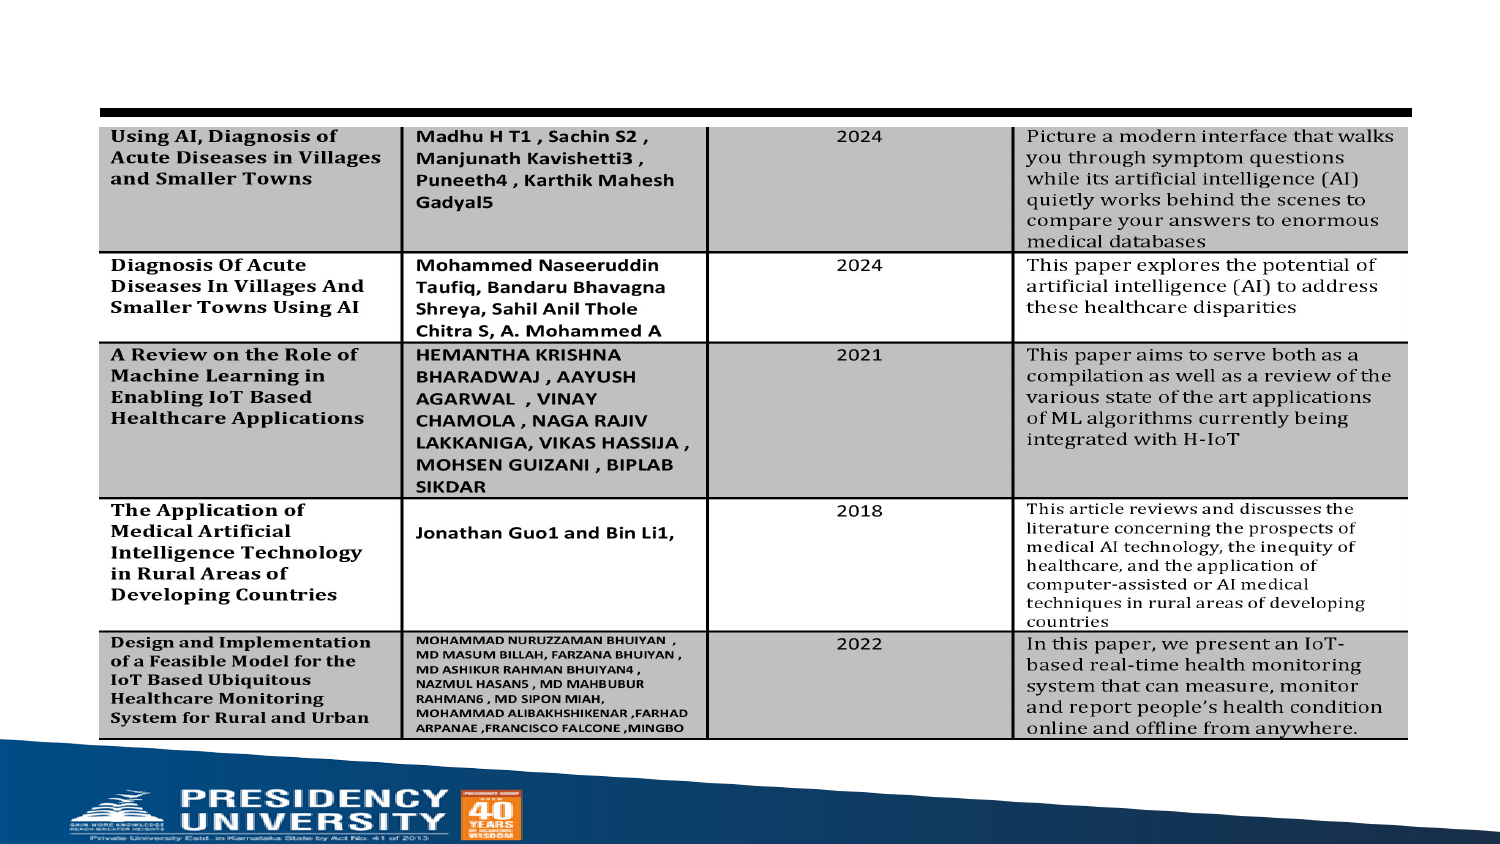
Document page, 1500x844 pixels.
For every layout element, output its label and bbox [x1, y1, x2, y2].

picture [0, 127, 1500, 844]
